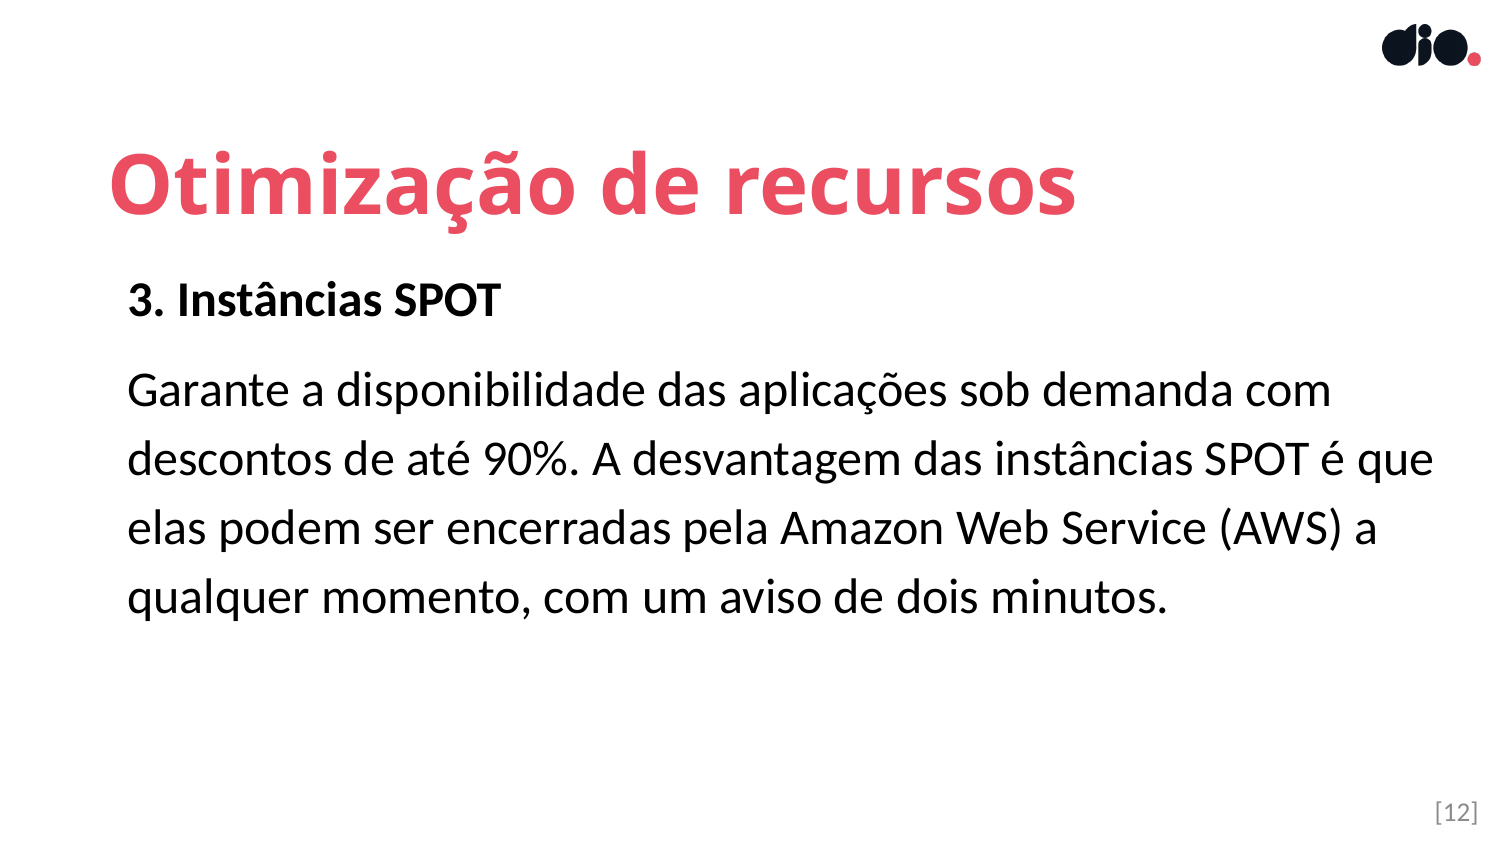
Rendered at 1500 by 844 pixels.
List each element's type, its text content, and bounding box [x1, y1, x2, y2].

picture [1382, 24, 1481, 66]
slide_number [12] [1403, 779, 1494, 844]
text_box 3. Instâncias SPOT Garante a disponibilidade das aplicações sob demanda com descontos de até 90%. A desvantagem das instâncias SPOT é que elas podem ser encerradas pela Amazon Web Service (AWS) a qualquer momento, com um aviso de dois minutos. [112, 242, 1500, 762]
text_box Otimização de recursos [92, 104, 1408, 243]
